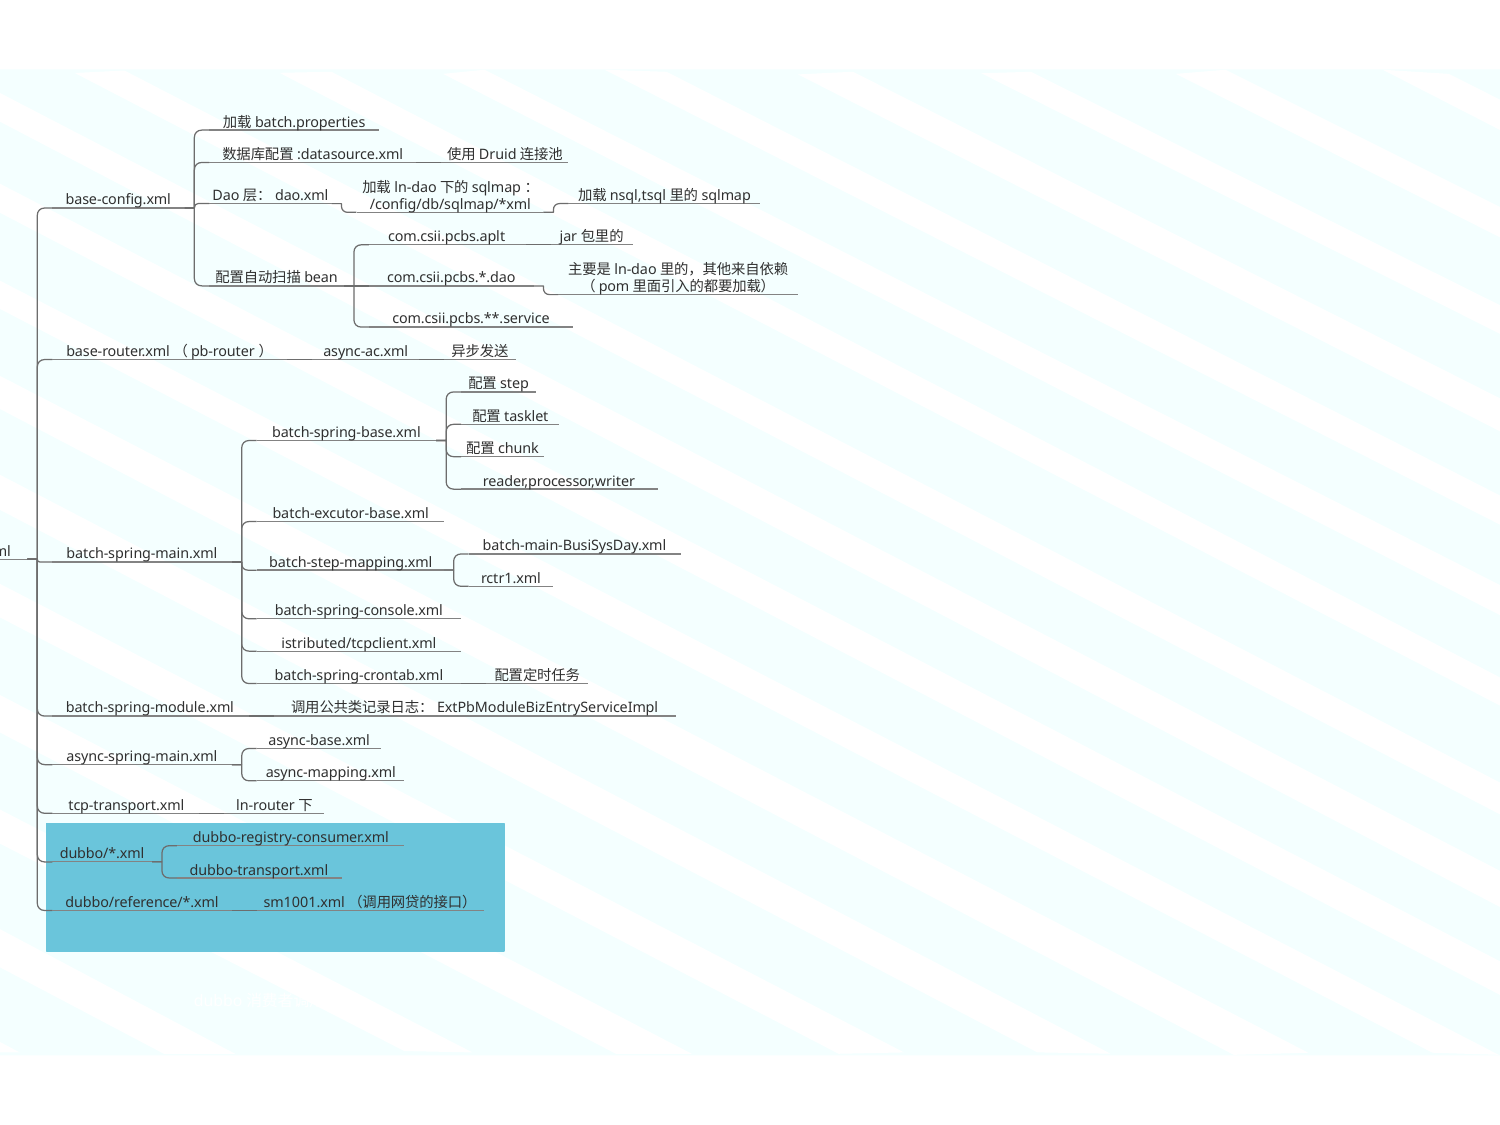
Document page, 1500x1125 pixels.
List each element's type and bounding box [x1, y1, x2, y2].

text_box [0, 68, 1500, 1057]
